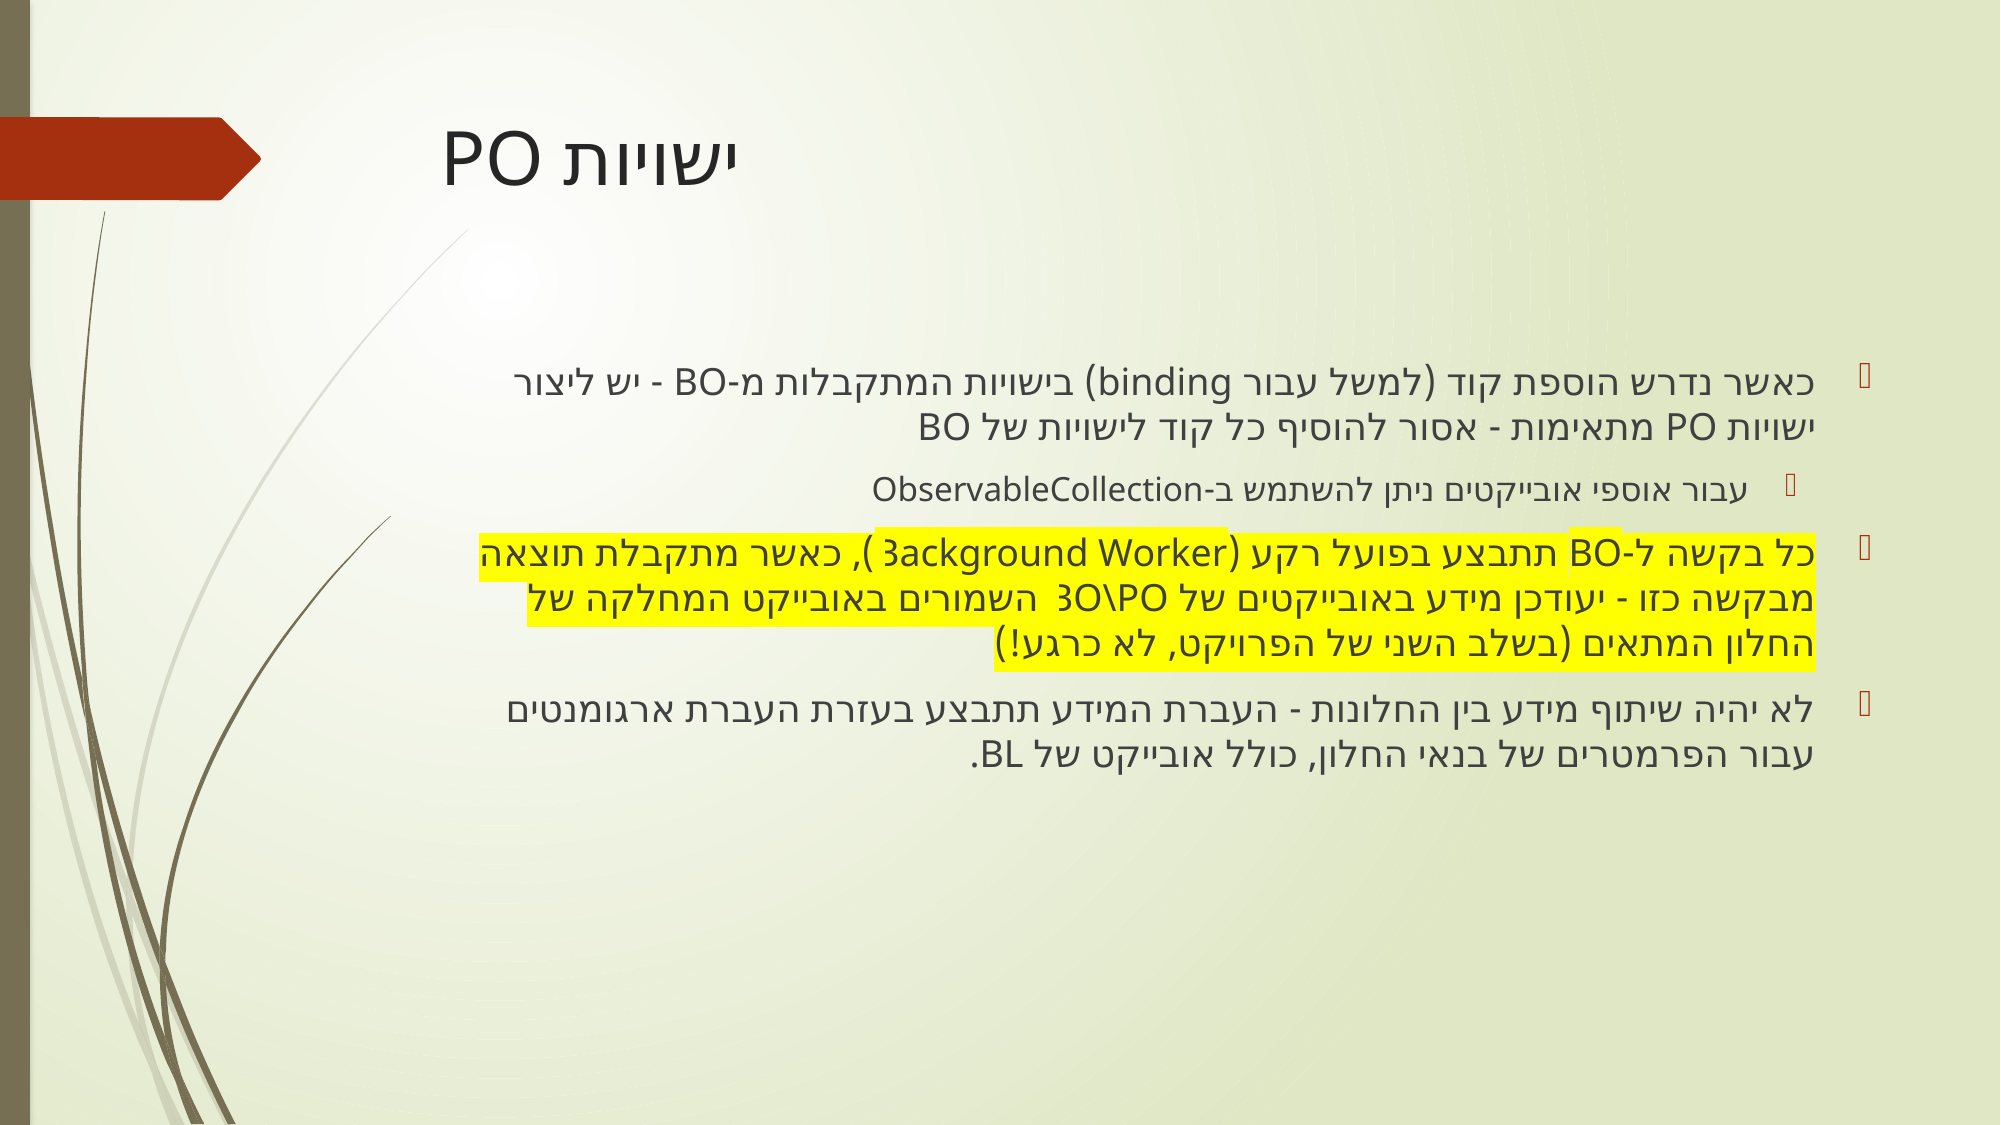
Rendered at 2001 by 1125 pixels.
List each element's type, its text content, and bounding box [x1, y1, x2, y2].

list כאשר נדרש הוספת קוד (למשל עבור binding) בישויות המתקבלות מ-BO - יש ליצור ישויות PO מתאימות - אסור להוסיף כל קוד לישויות של BO עבור אוספי אובייקטים ניתן להשתמש ב-ObservableCollection כל בקשה ל-BO תתבצע בפועל רקע (Background Worker), כאשר מתקבלת תוצאה מבקשה כזו - יעודכן מידע באובייקטים של BO\PO השמורים באובייקט המחלקה של החלון המתאים (בשלב השני של הפרויקט, לא כרגע!) לא יהיה שיתוף מידע בין החלונות - העברת המידע תתבצע בעזרת העברת ארגומנטים עבור הפרמטרים של בנאי החלון, כולל אובייקט של BL. [424, 350, 1888, 970]
title ישויות PO [425, 102, 1888, 313]
